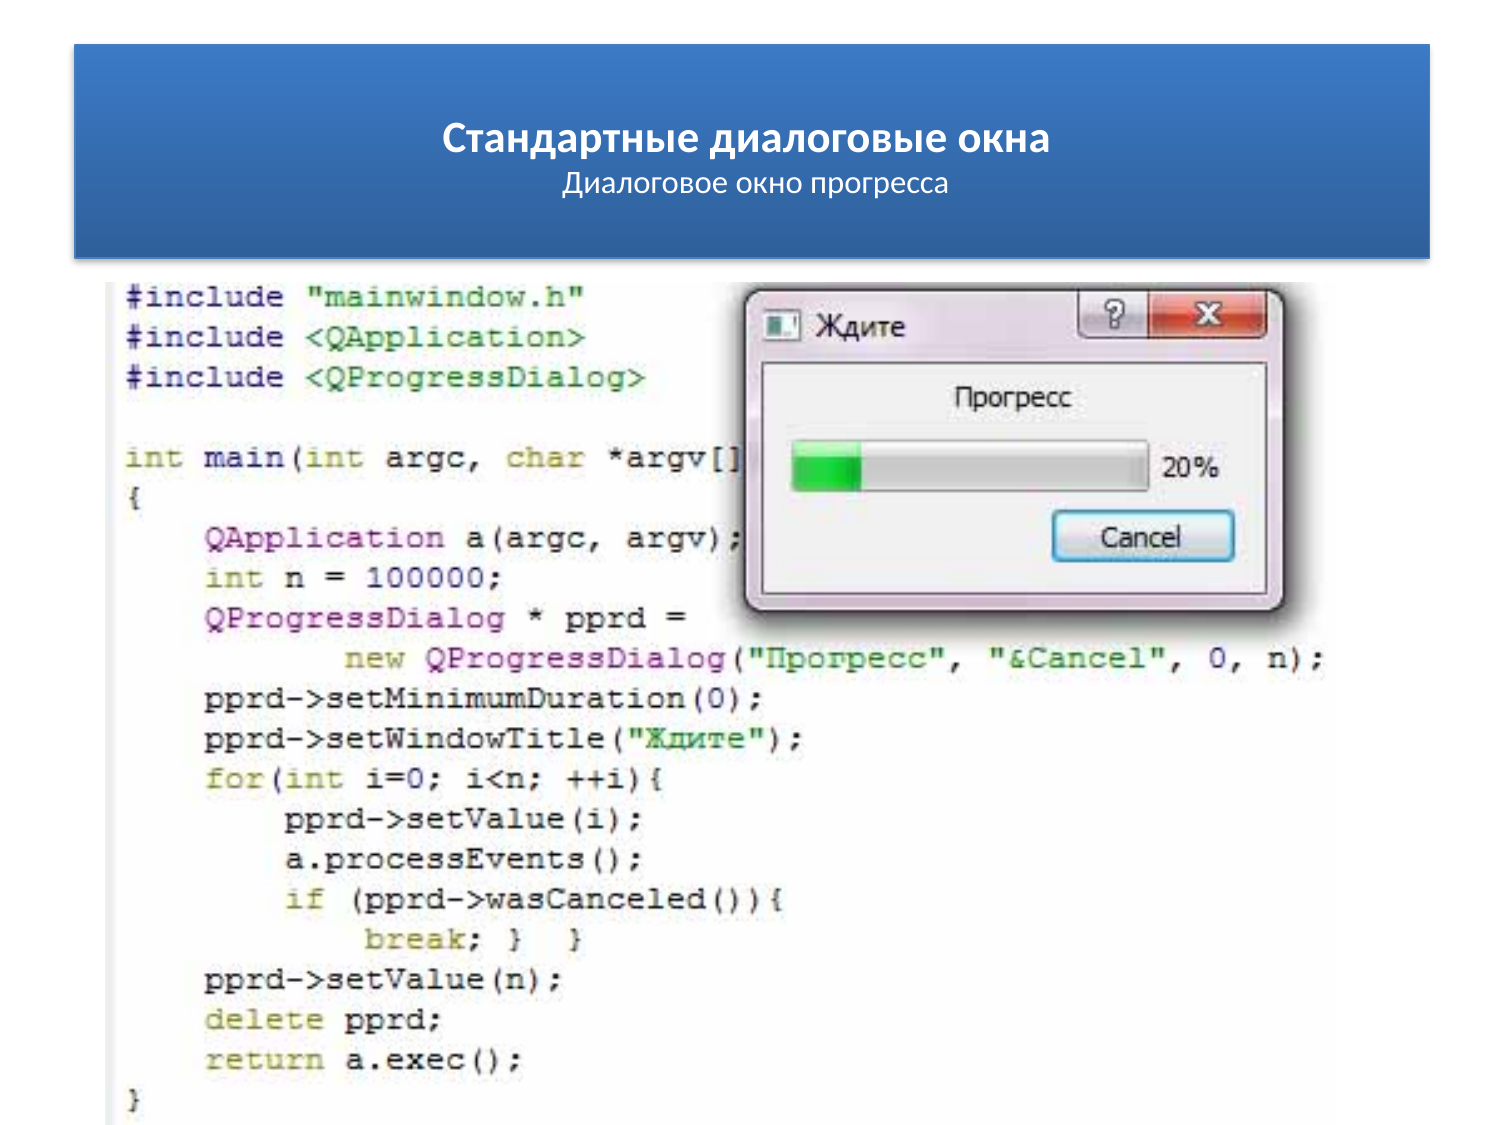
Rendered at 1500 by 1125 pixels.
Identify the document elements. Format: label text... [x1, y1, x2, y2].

picture [105, 282, 1337, 1125]
title Стандартные диалоговые окна Диалоговое окно прогресса [74, 44, 1430, 259]
